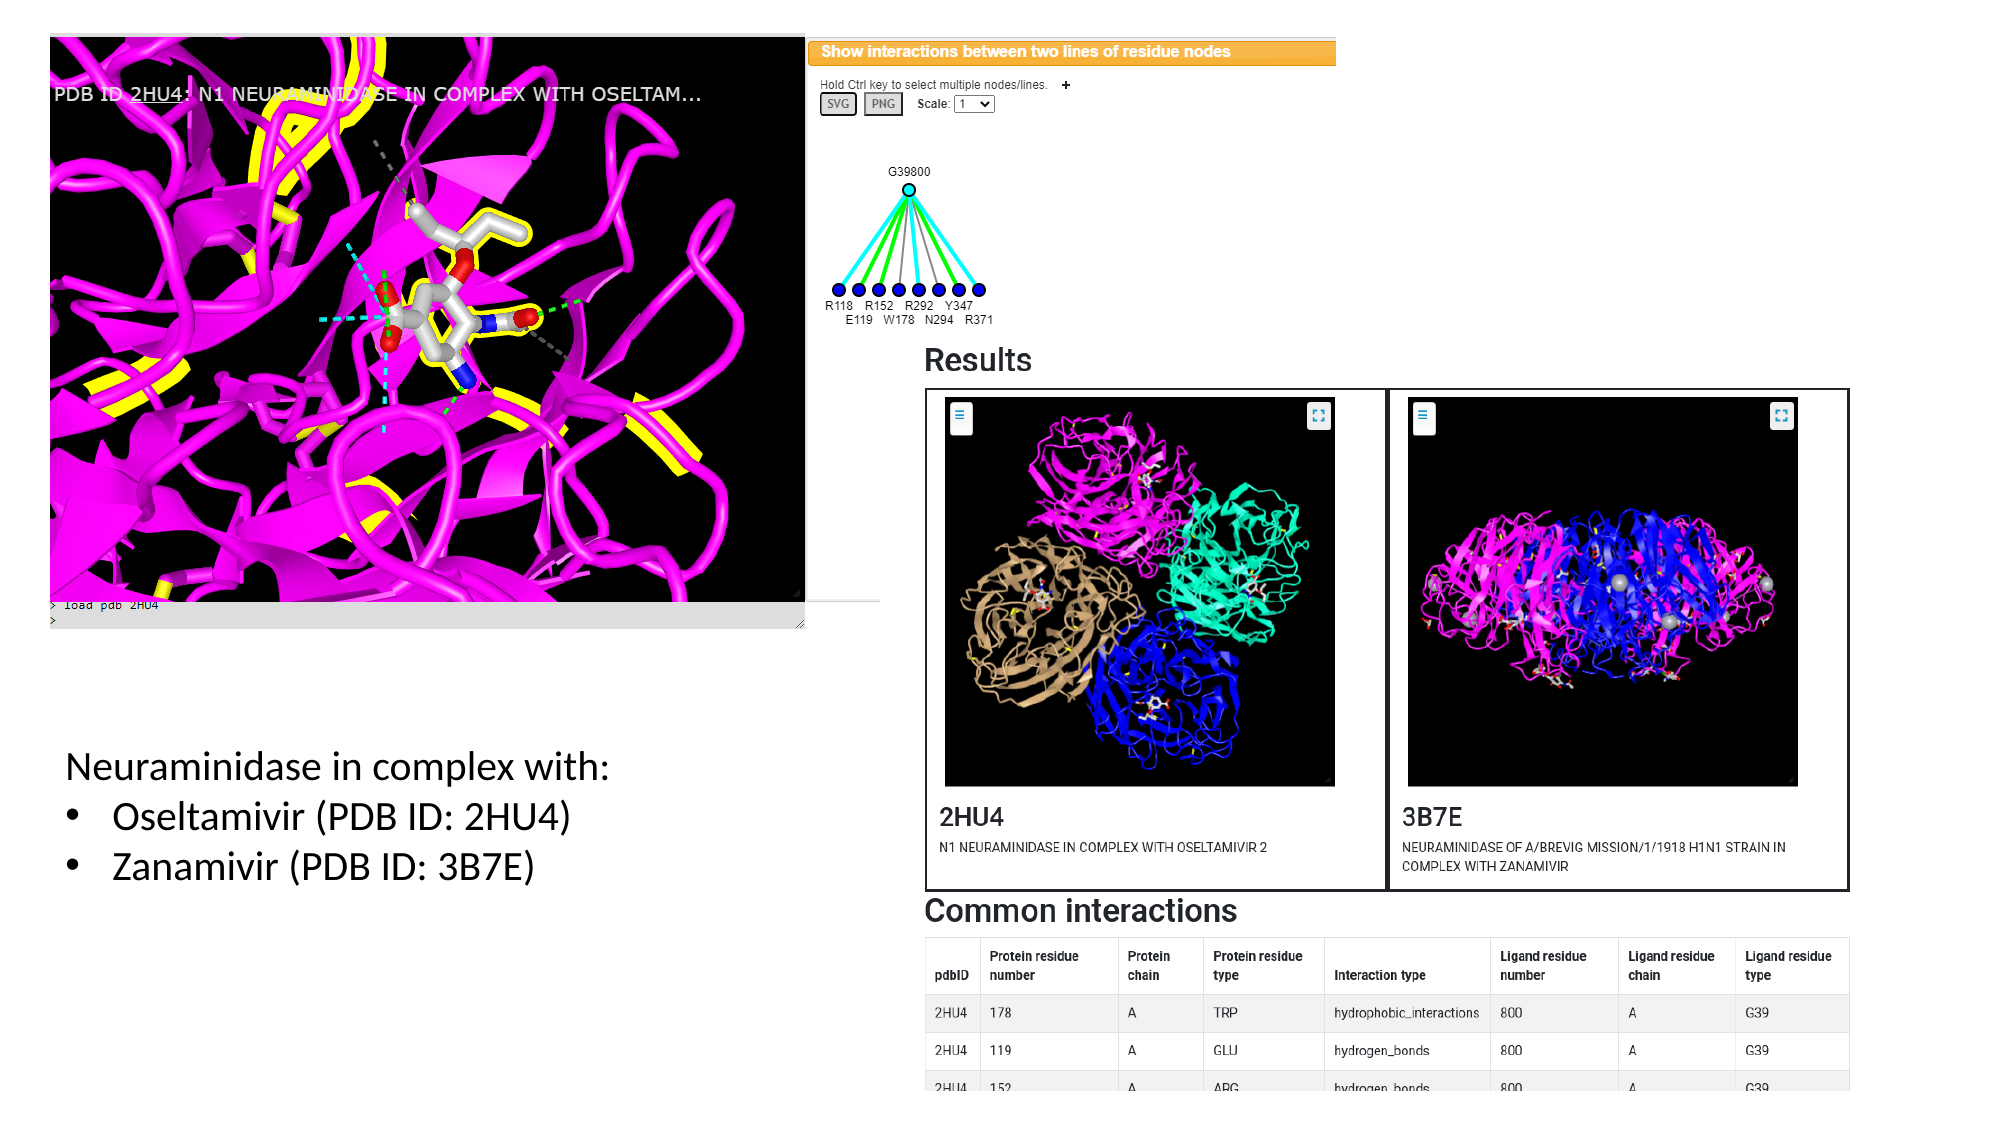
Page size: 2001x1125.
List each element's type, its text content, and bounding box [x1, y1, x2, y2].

text_box Neuraminidase in complex with: Oseltamivir (PDB ID: 2HU4) Zanamivir (PDB ID: 3B7E) [50, 731, 749, 897]
picture [50, 33, 1910, 1091]
